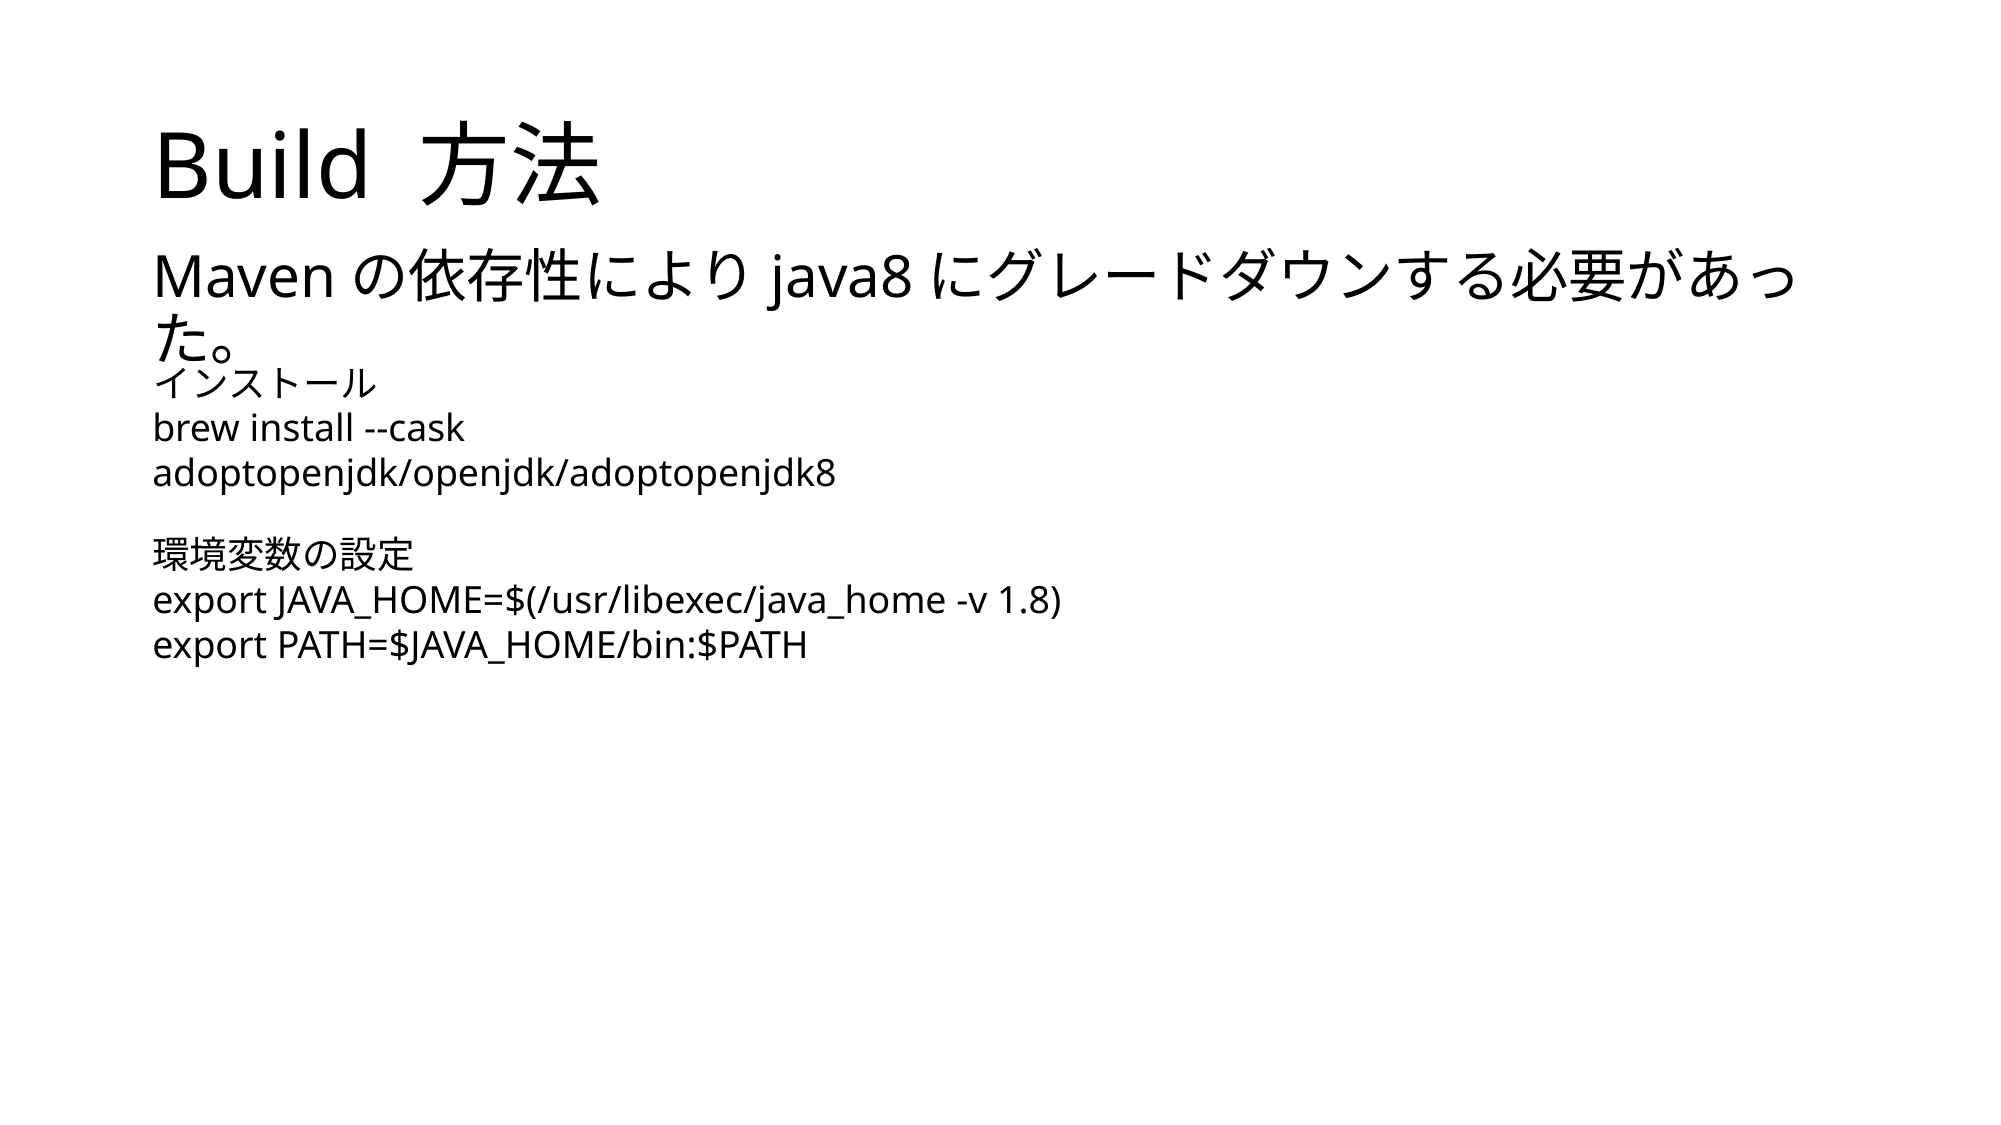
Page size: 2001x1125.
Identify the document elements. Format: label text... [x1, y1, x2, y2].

list Mavenの依存性によりjava8にグレードダウンする必要があった。 [137, 239, 1863, 414]
text_box brew install --cask adoptopenjdk/openjdk/adoptopenjdk8 [137, 396, 1139, 502]
title Build 方法 [137, 59, 1863, 239]
text_box インストール [139, 353, 394, 413]
text_box 環境変数の設定 export JAVA_HOME=$(/usr/libexec/java_home -v 1.8) export PATH=$JAVA_HOME/bin:$PATH [137, 523, 1139, 674]
